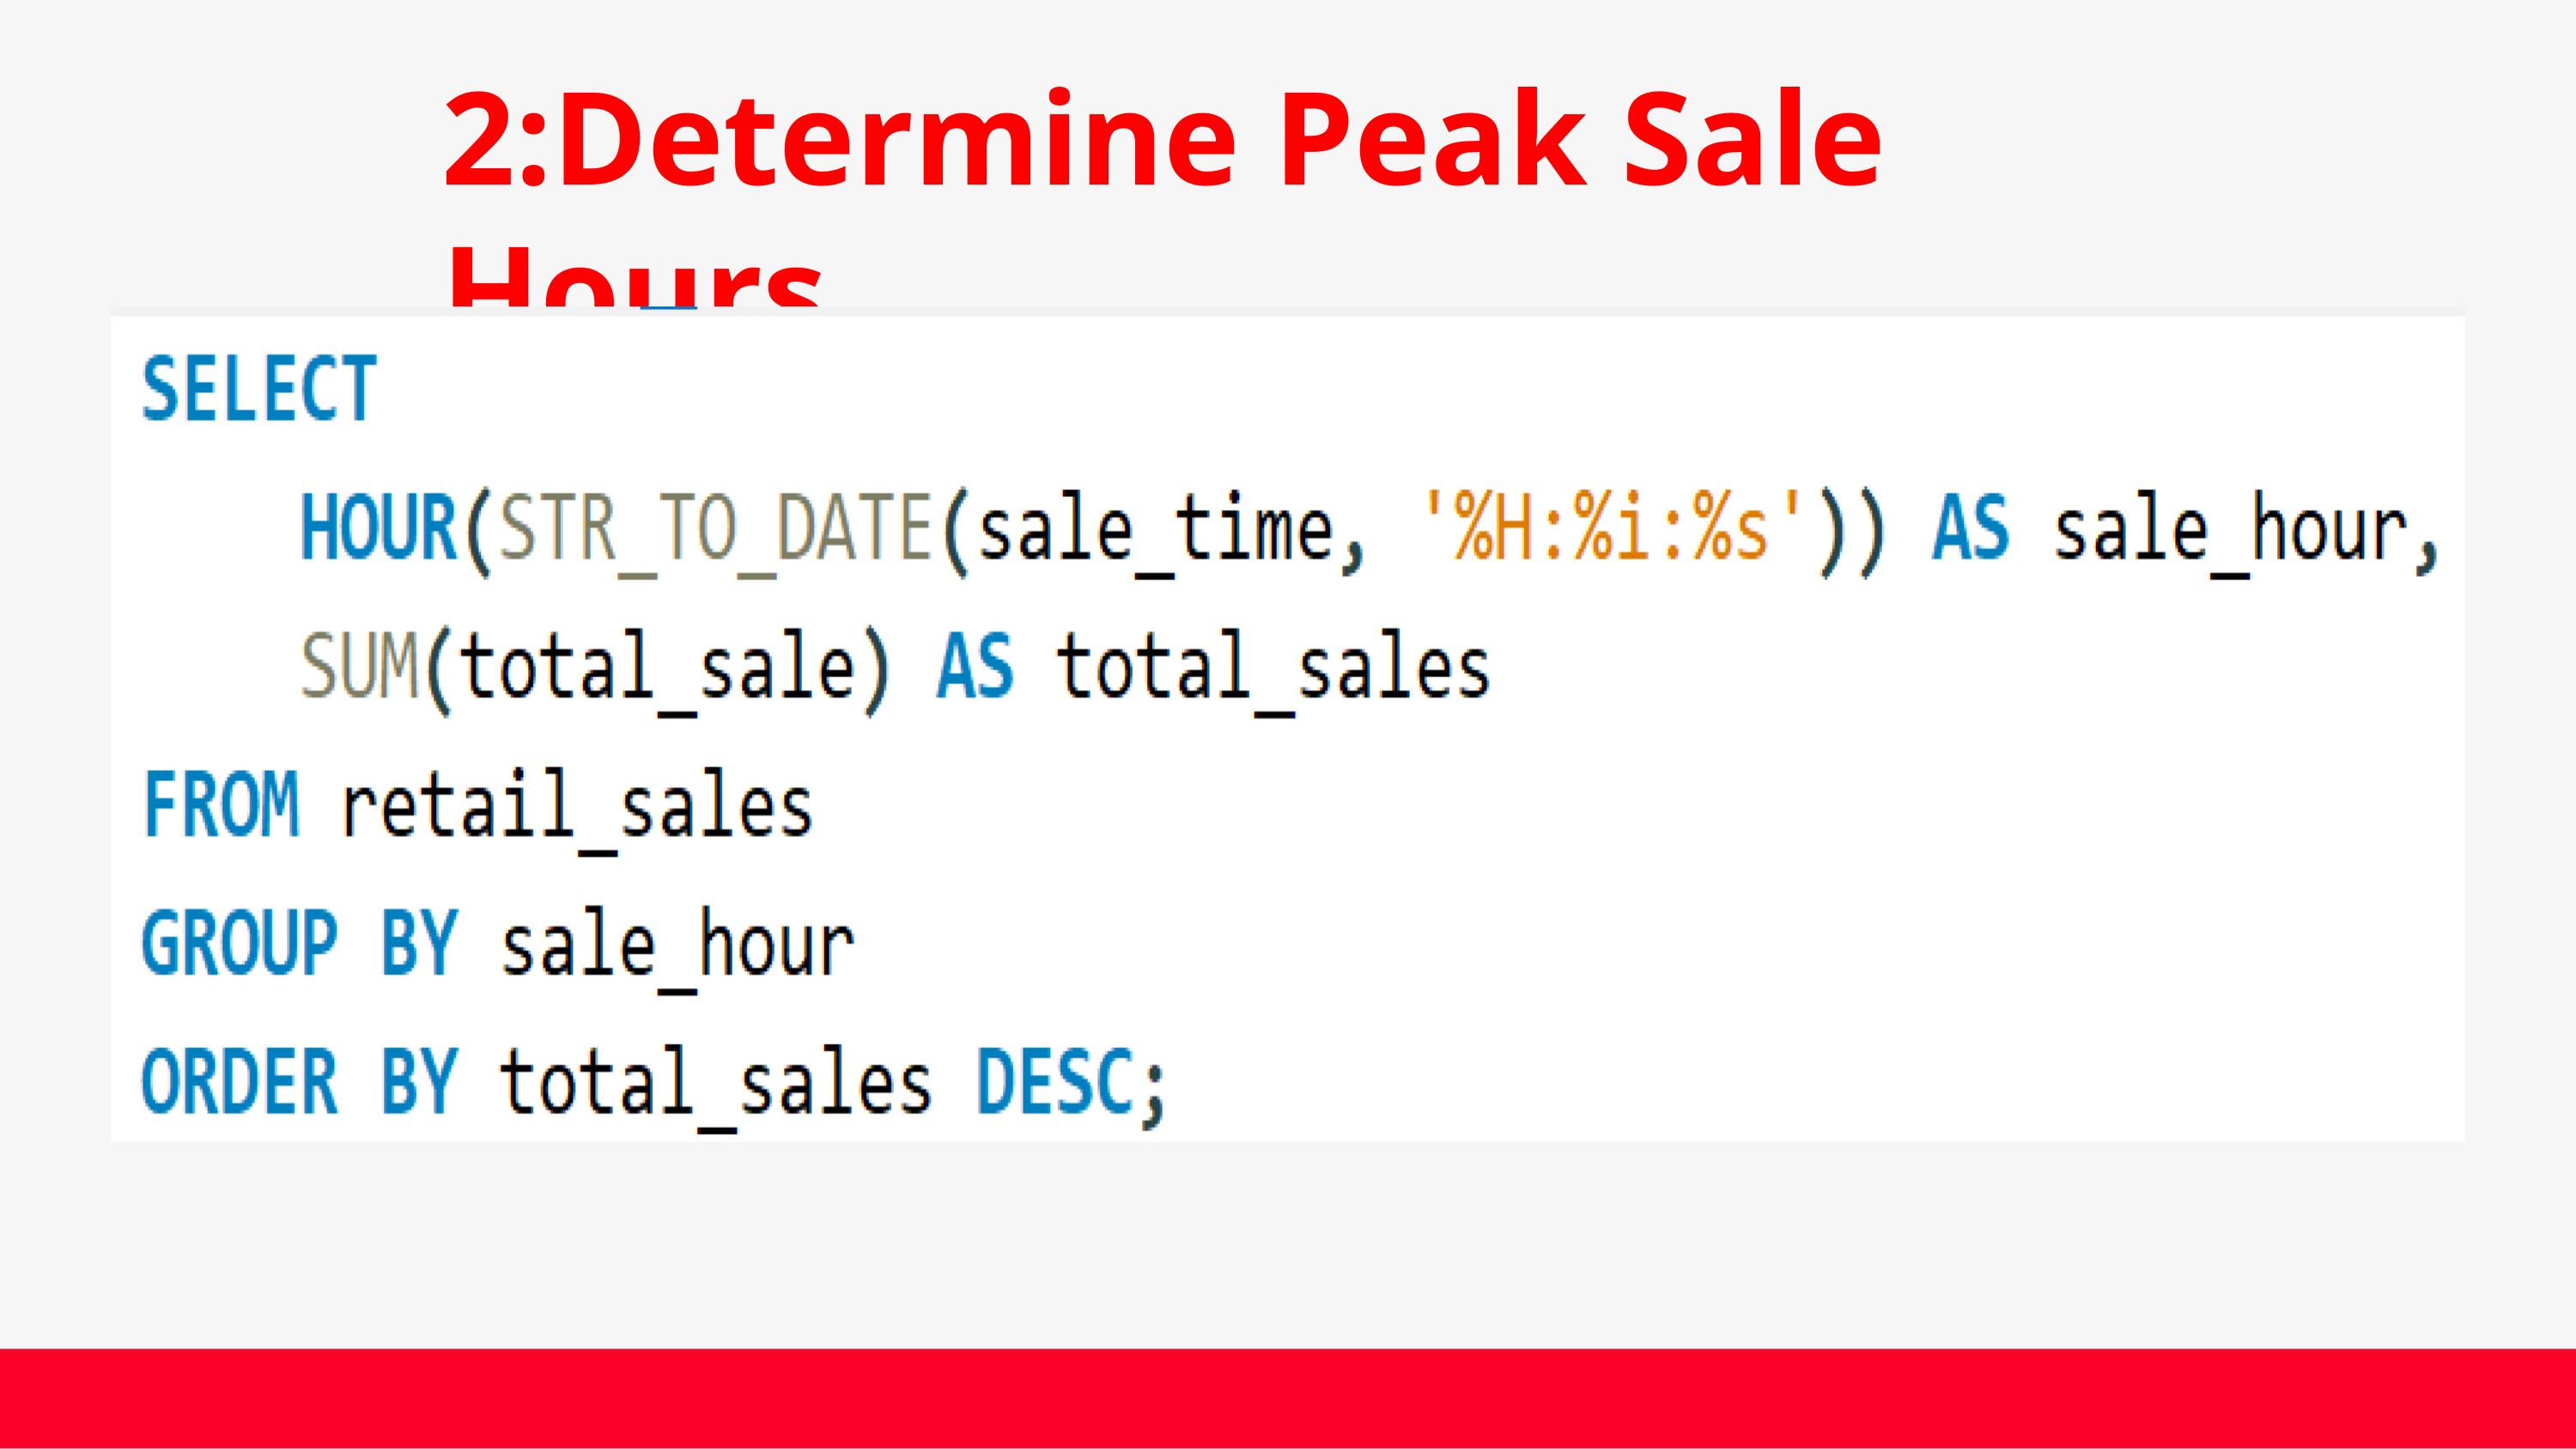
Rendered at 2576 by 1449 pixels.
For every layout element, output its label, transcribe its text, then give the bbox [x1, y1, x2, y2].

picture [111, 306, 2465, 1143]
text_box 2:Determine Peak Sale Hours [440, 37, 2275, 303]
text_box [0, 1349, 2576, 1449]
